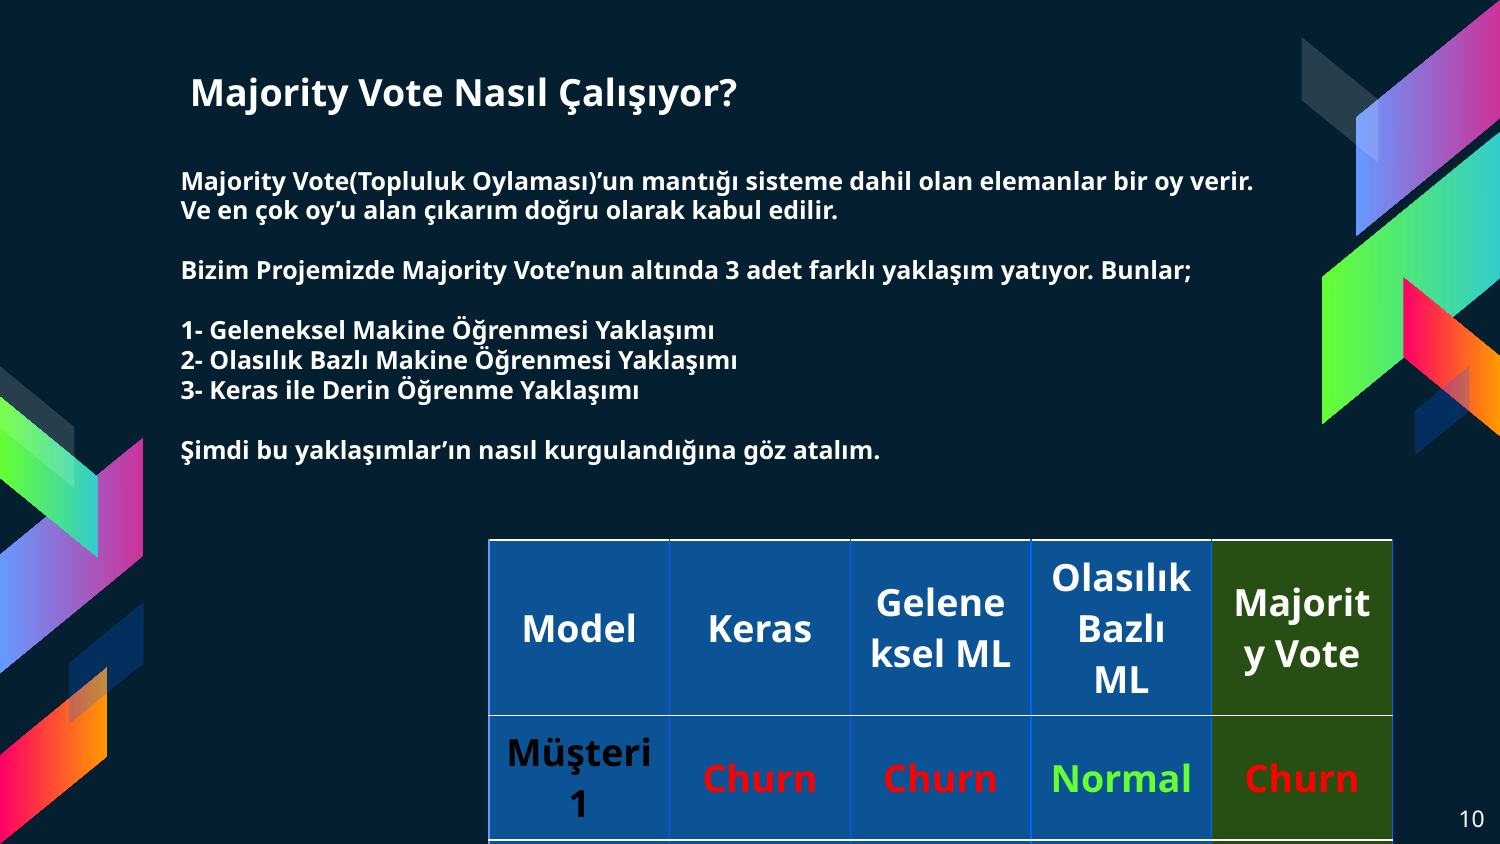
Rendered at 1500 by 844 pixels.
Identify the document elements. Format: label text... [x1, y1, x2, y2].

table_header Geleneksel ML [851, 541, 1030, 715]
table_cell Normal [1032, 716, 1211, 839]
table_header Keras [670, 541, 850, 715]
table_header Model [490, 541, 669, 715]
title Majority Vote Nasıl Çalışıyor? [175, 24, 1155, 130]
table_cell Churn [851, 716, 1030, 839]
table_cell Churn [670, 716, 850, 839]
table_header Olasılık Bazlı ML [1032, 541, 1211, 715]
list Majority Vote(Topluluk Oylaması)’un mantığı sisteme dahil olan elemanlar bir oy verir. Ve en çok oy’u alan çıkarım doğru olarak kabul edilir. Bizim Projemizde Majority Vote’nun altında 3 adet farklı yaklaşım yatıyor. Bunlar; 1- Geleneksel Makine Öğrenmesi Yaklaşımı 2- Olasılık Bazlı Makine Öğrenmesi Yaklaşımı 3- Keras ile Derin Öğrenme Yaklaşımı Şimdi bu yaklaşımlar’ın nasıl kurgulandığına göz atalım. [165, 150, 1279, 740]
table_cell Churn [1212, 716, 1392, 839]
slide_number ‹#› [1403, 789, 1500, 844]
table_header Majority Vote [1212, 541, 1392, 715]
table_cell Müşteri1 [490, 716, 669, 839]
